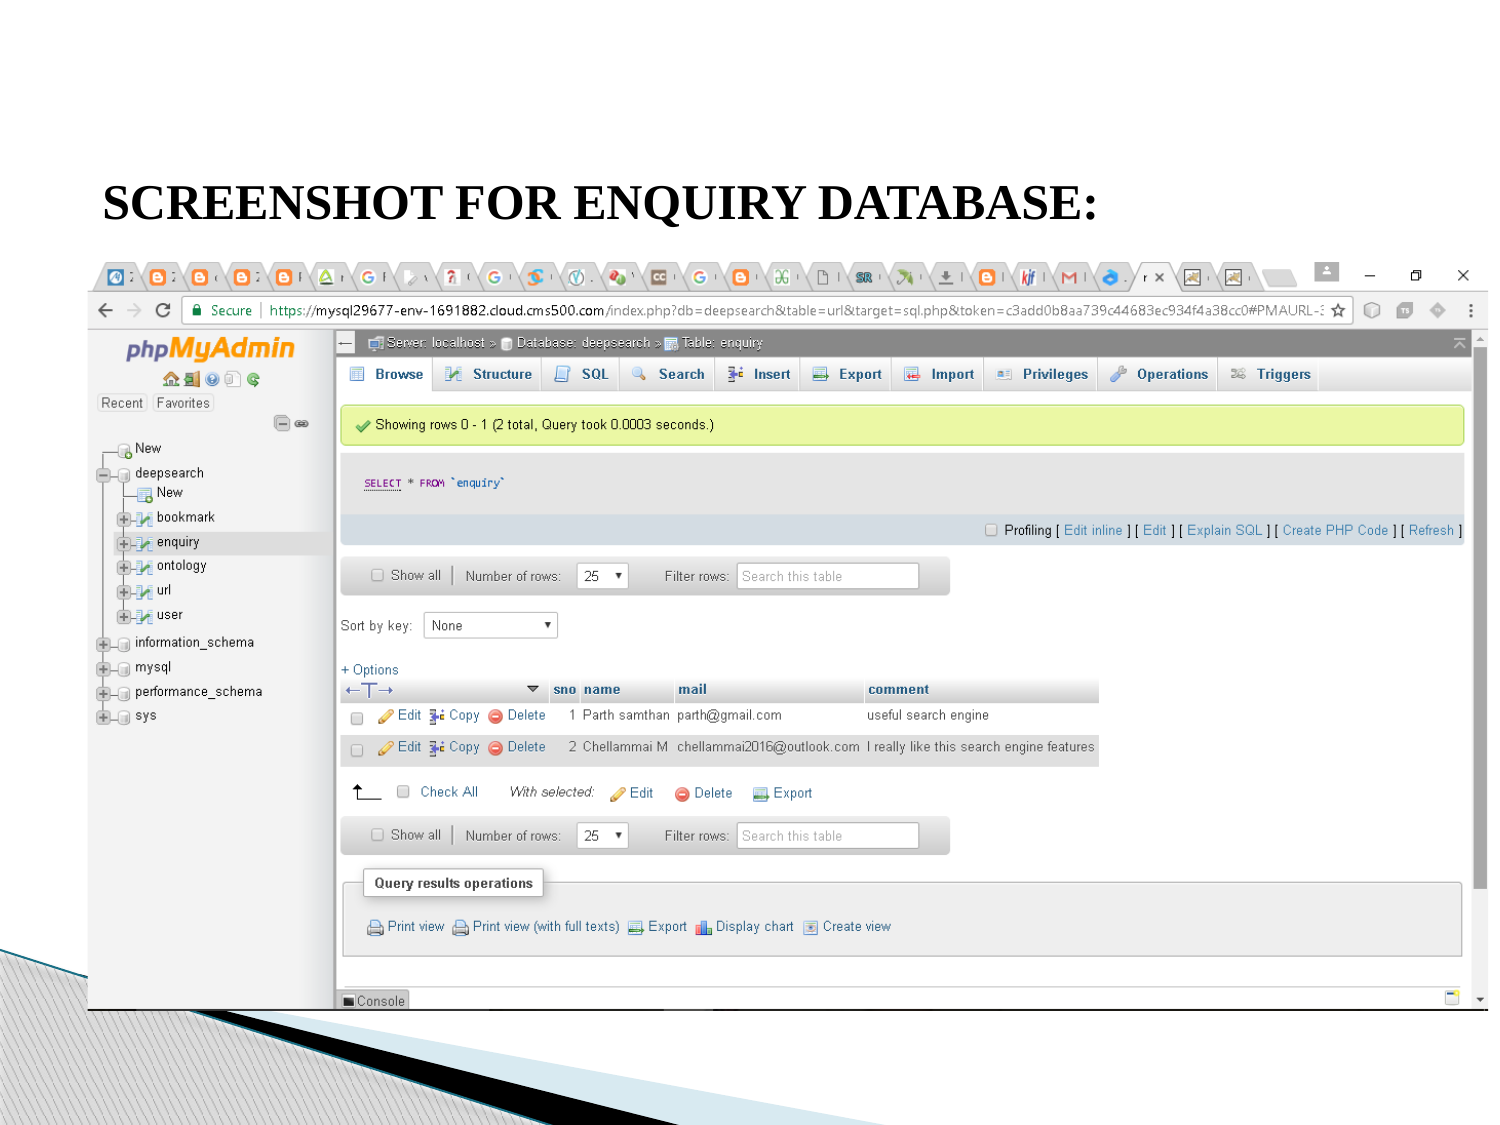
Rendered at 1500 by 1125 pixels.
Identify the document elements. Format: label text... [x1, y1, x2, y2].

text_box SCREENSHOT FOR ENQUIRY DATABASE: [87, 162, 1125, 238]
picture [87, 262, 1489, 1012]
